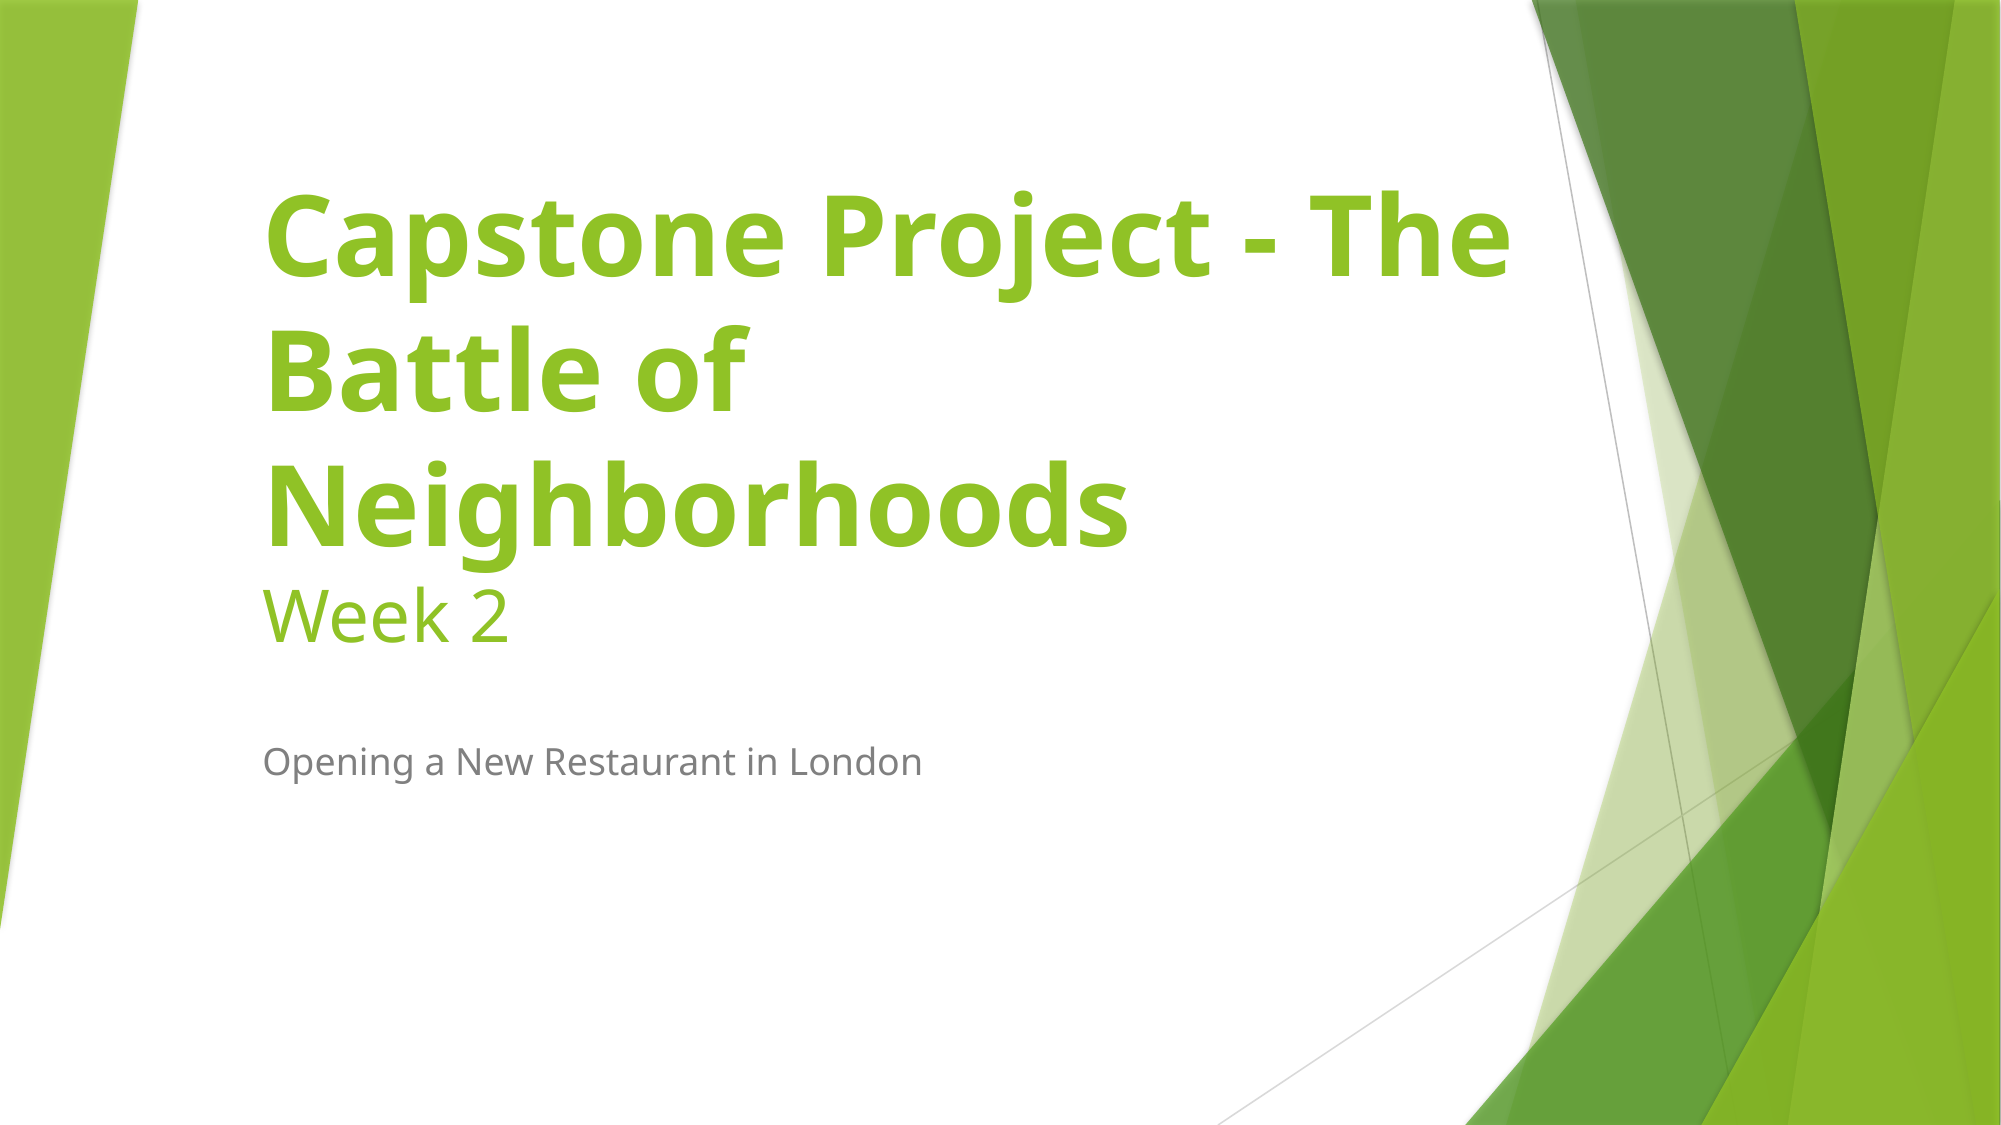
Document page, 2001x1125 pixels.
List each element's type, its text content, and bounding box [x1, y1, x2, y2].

subtitle Opening a New Restaurant in London [247, 664, 1522, 845]
title Capstone Project - The Battle of Neighborhoods Week 2 [247, 394, 1647, 665]
